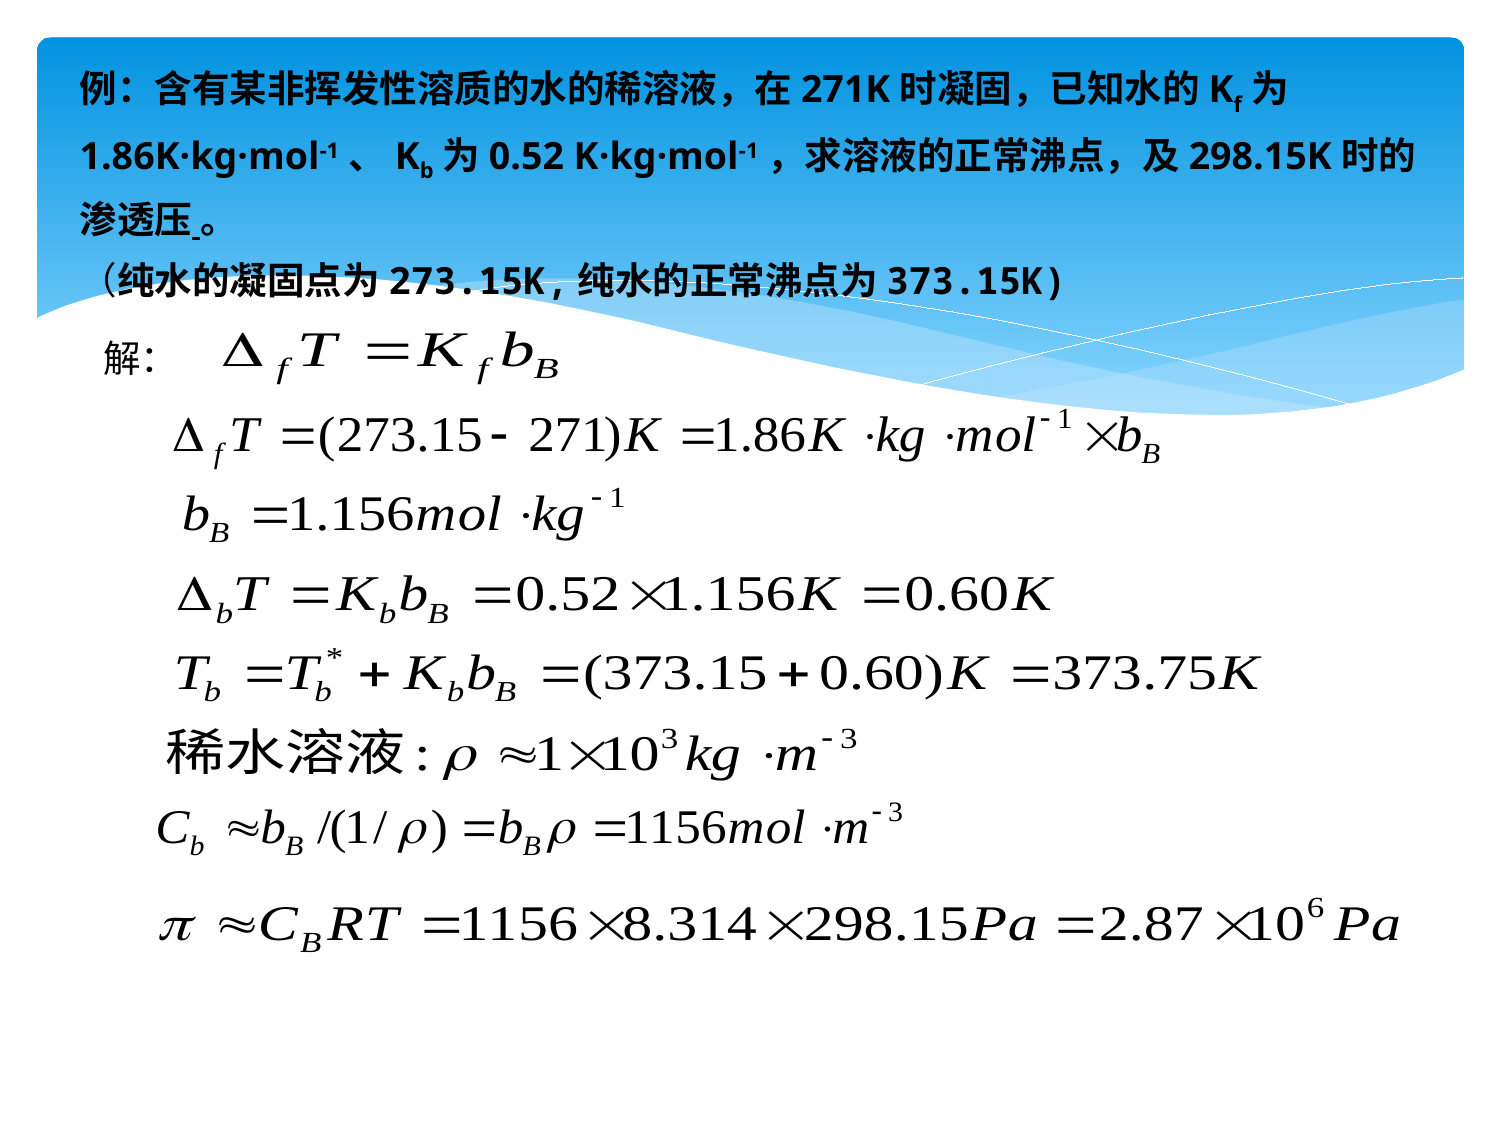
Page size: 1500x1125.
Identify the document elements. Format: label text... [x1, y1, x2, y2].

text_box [166, 560, 1067, 635]
text_box 解： [574, 314, 1125, 394]
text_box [168, 635, 1278, 715]
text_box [163, 396, 1173, 481]
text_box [157, 716, 868, 789]
text_box 例：含有某非挥发性溶质的水的稀溶液，在271K时凝固，已知水的Kf为1.86K·kg·mol-1、Kb为0.52 K·kg·mol-1，求溶液的正常沸点，及298.15K时的渗透压 。 （纯水的凝固点为273.15K,纯水的正常沸点为373.15K) [64, 42, 1447, 310]
text_box 解： [88, 314, 211, 449]
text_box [152, 885, 1412, 962]
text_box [148, 790, 913, 868]
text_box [210, 316, 575, 394]
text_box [174, 475, 633, 551]
